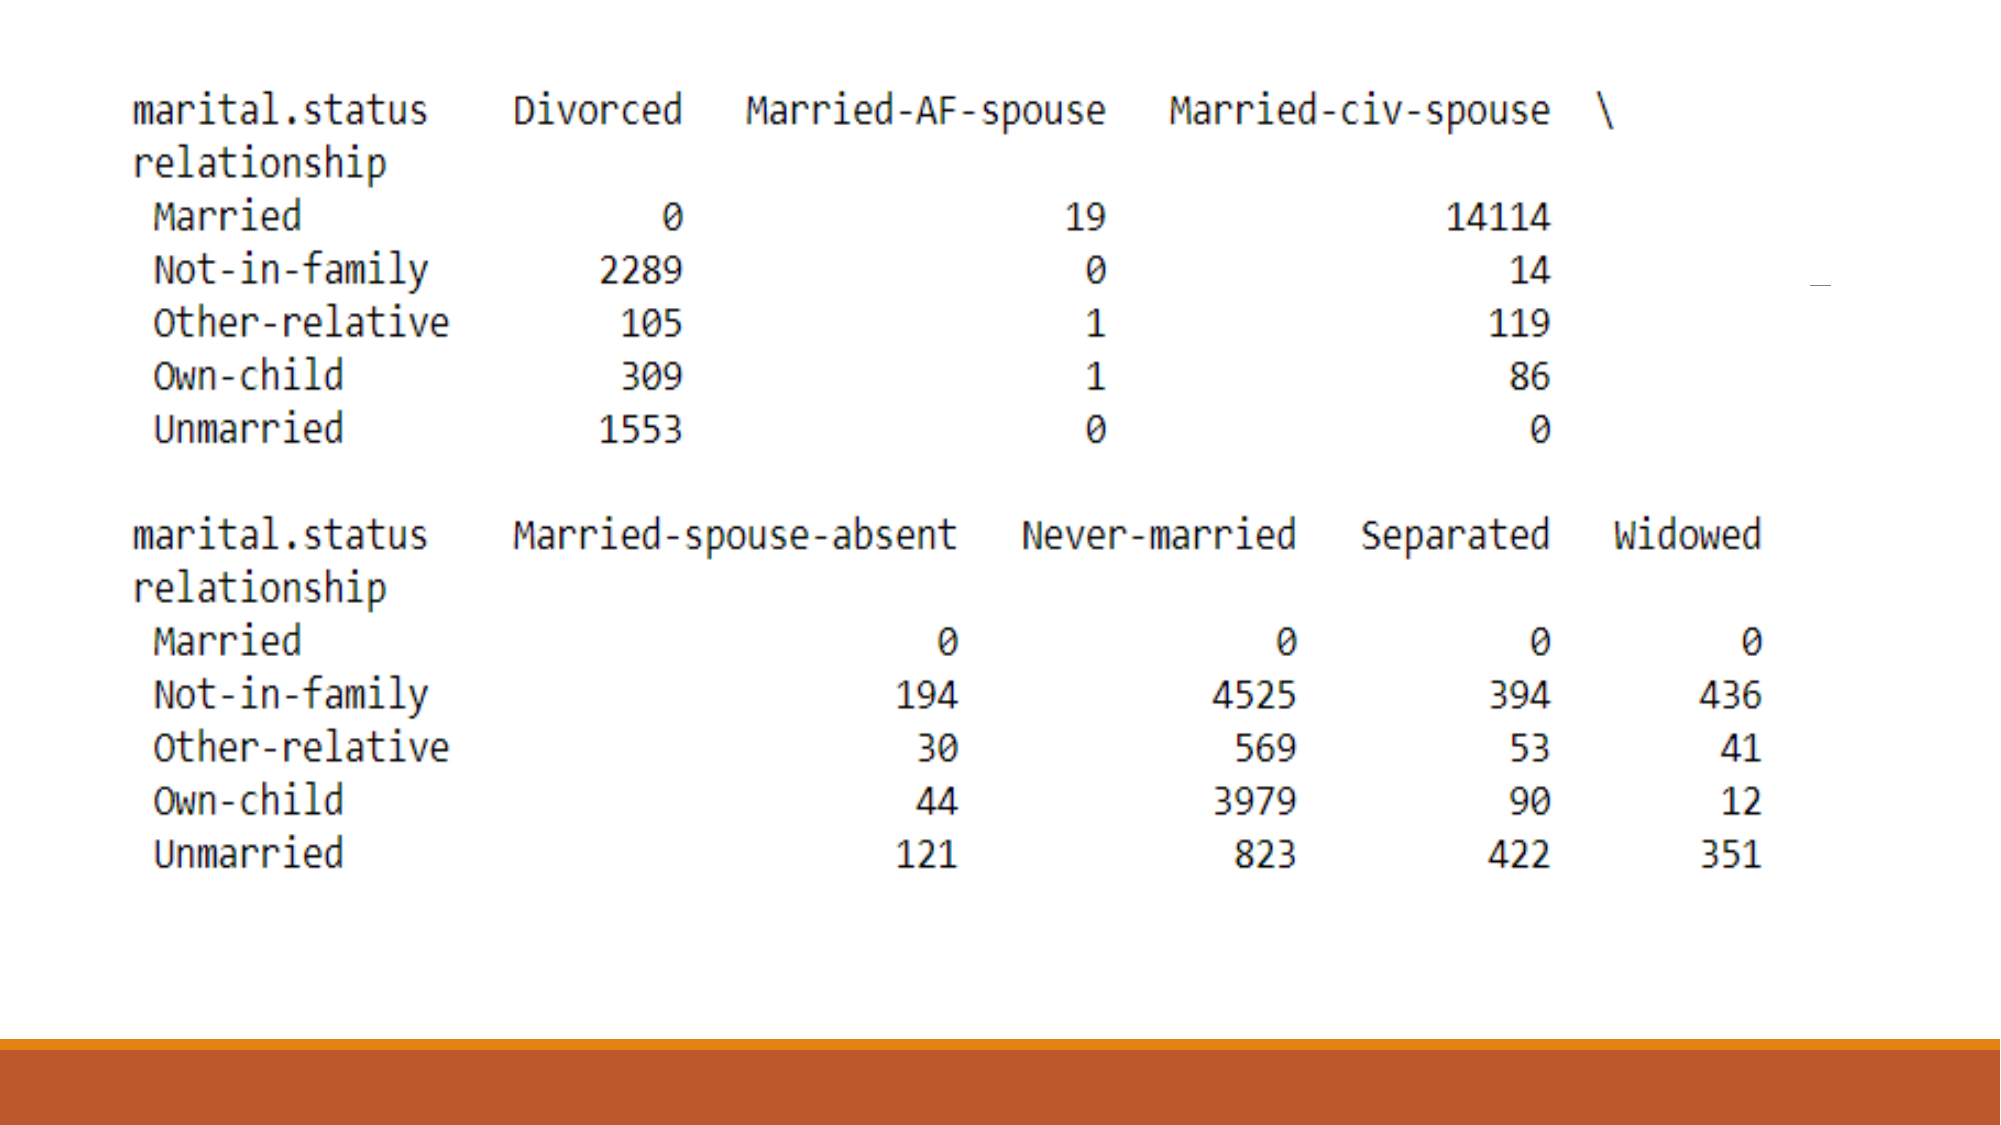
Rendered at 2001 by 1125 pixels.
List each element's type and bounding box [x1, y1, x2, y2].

picture [118, 87, 1810, 915]
